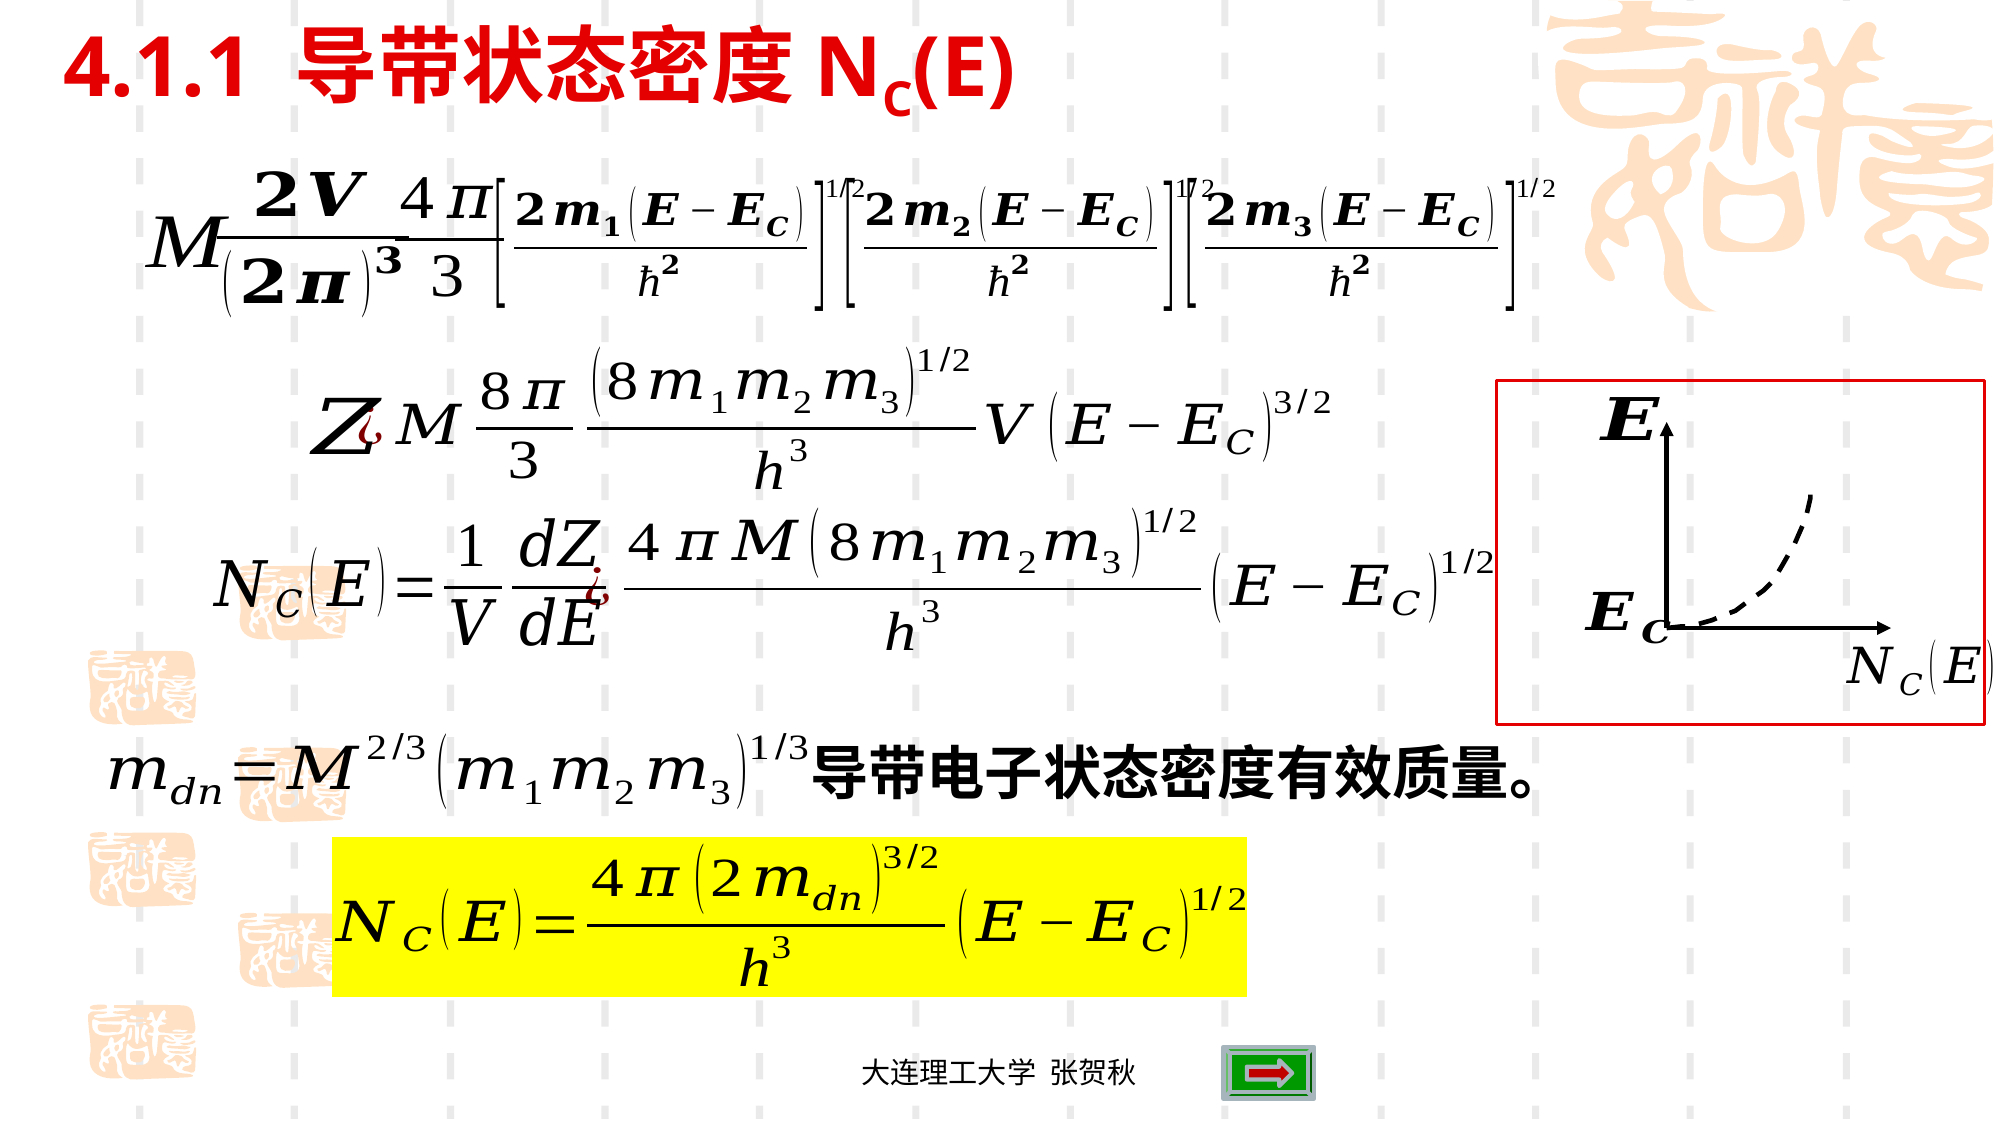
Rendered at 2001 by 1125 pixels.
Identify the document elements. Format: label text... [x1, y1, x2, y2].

text_box 大连理工大学 张贺秋 [846, 1047, 1153, 1098]
text_box 4.1.1 导带状态密度NC(E) [48, 0, 1293, 134]
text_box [1223, 1046, 1315, 1099]
text_box 导带电子状态密度有效质量。 [795, 728, 1789, 814]
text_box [1496, 379, 1998, 725]
